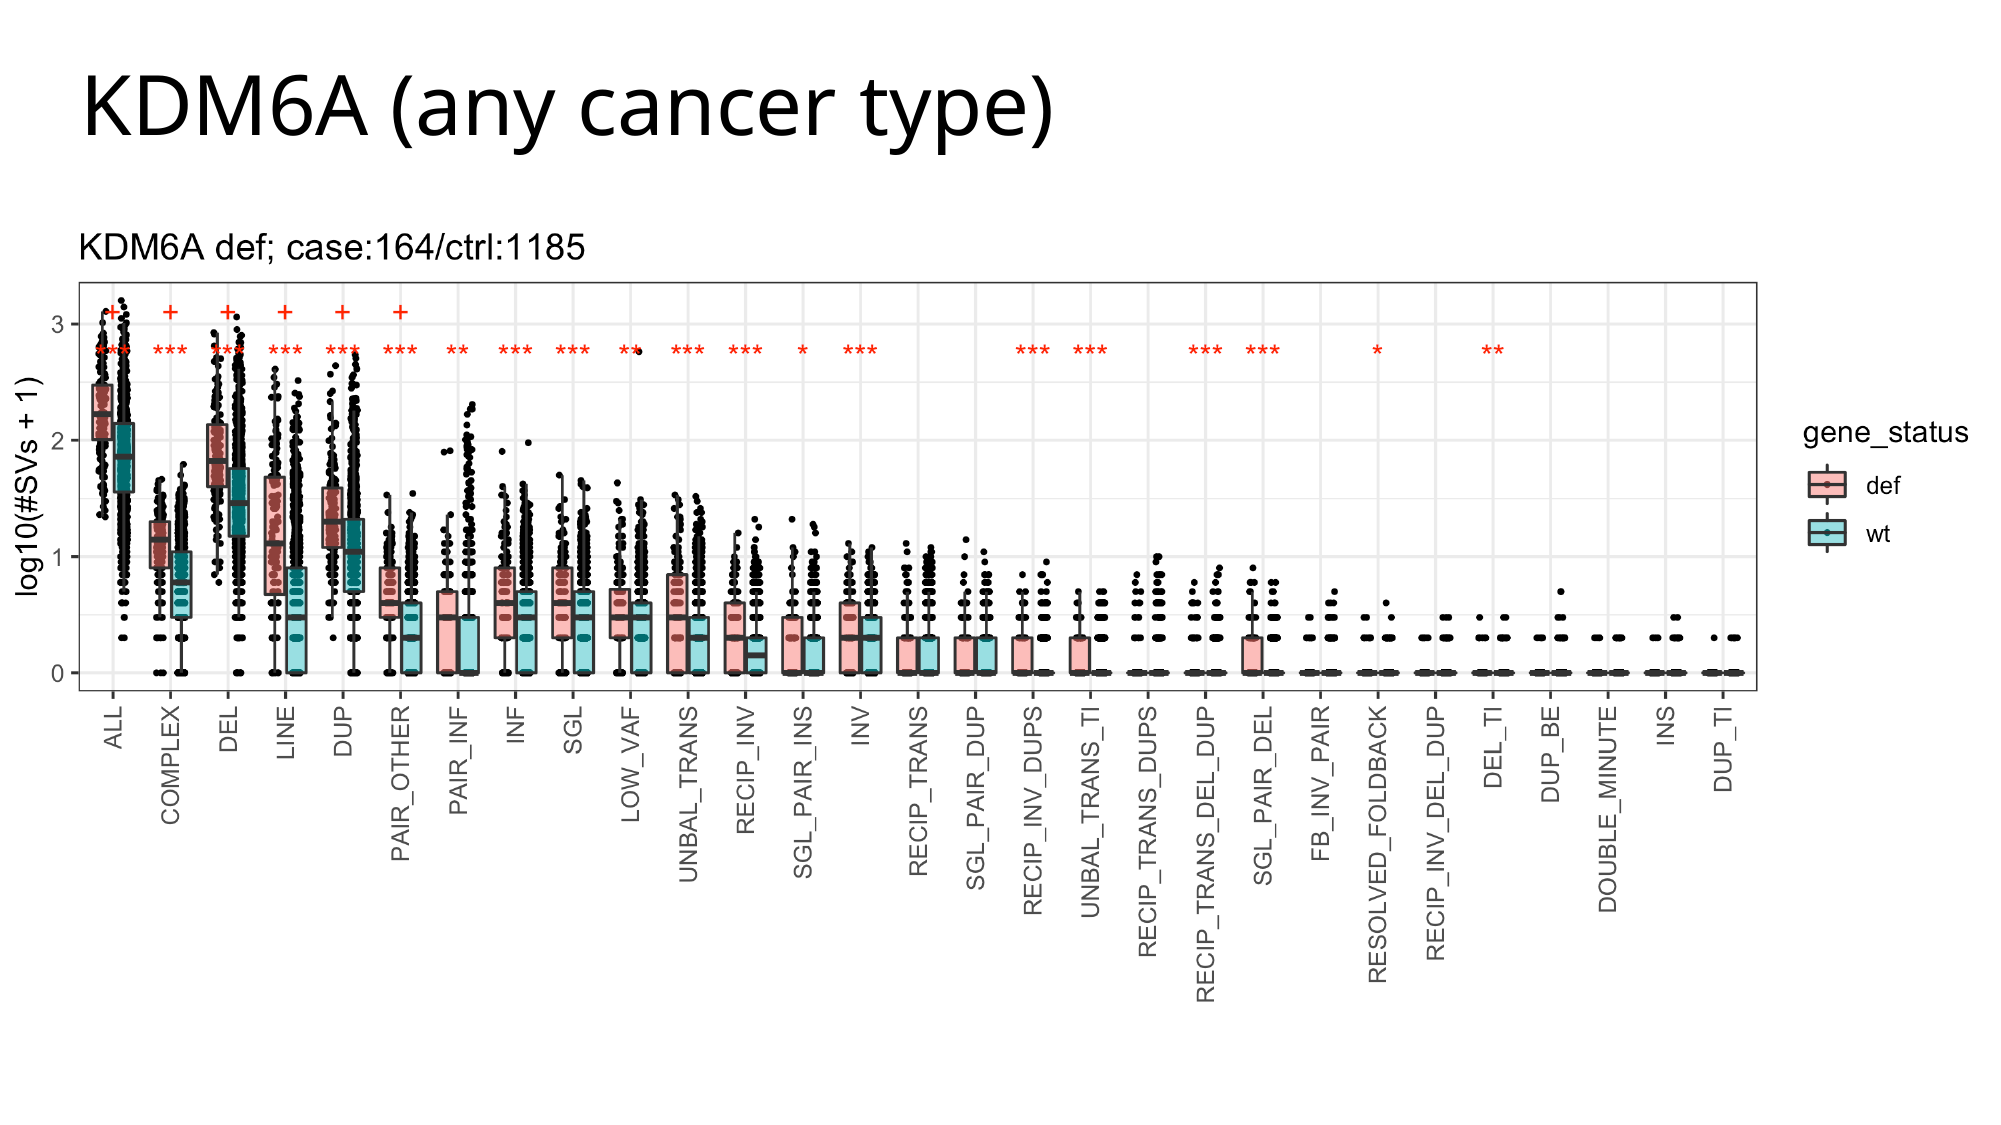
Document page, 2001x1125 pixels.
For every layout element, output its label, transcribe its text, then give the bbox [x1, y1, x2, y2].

title KDM6A (any cancer type) [65, 0, 1863, 217]
picture [0, 217, 2000, 1018]
